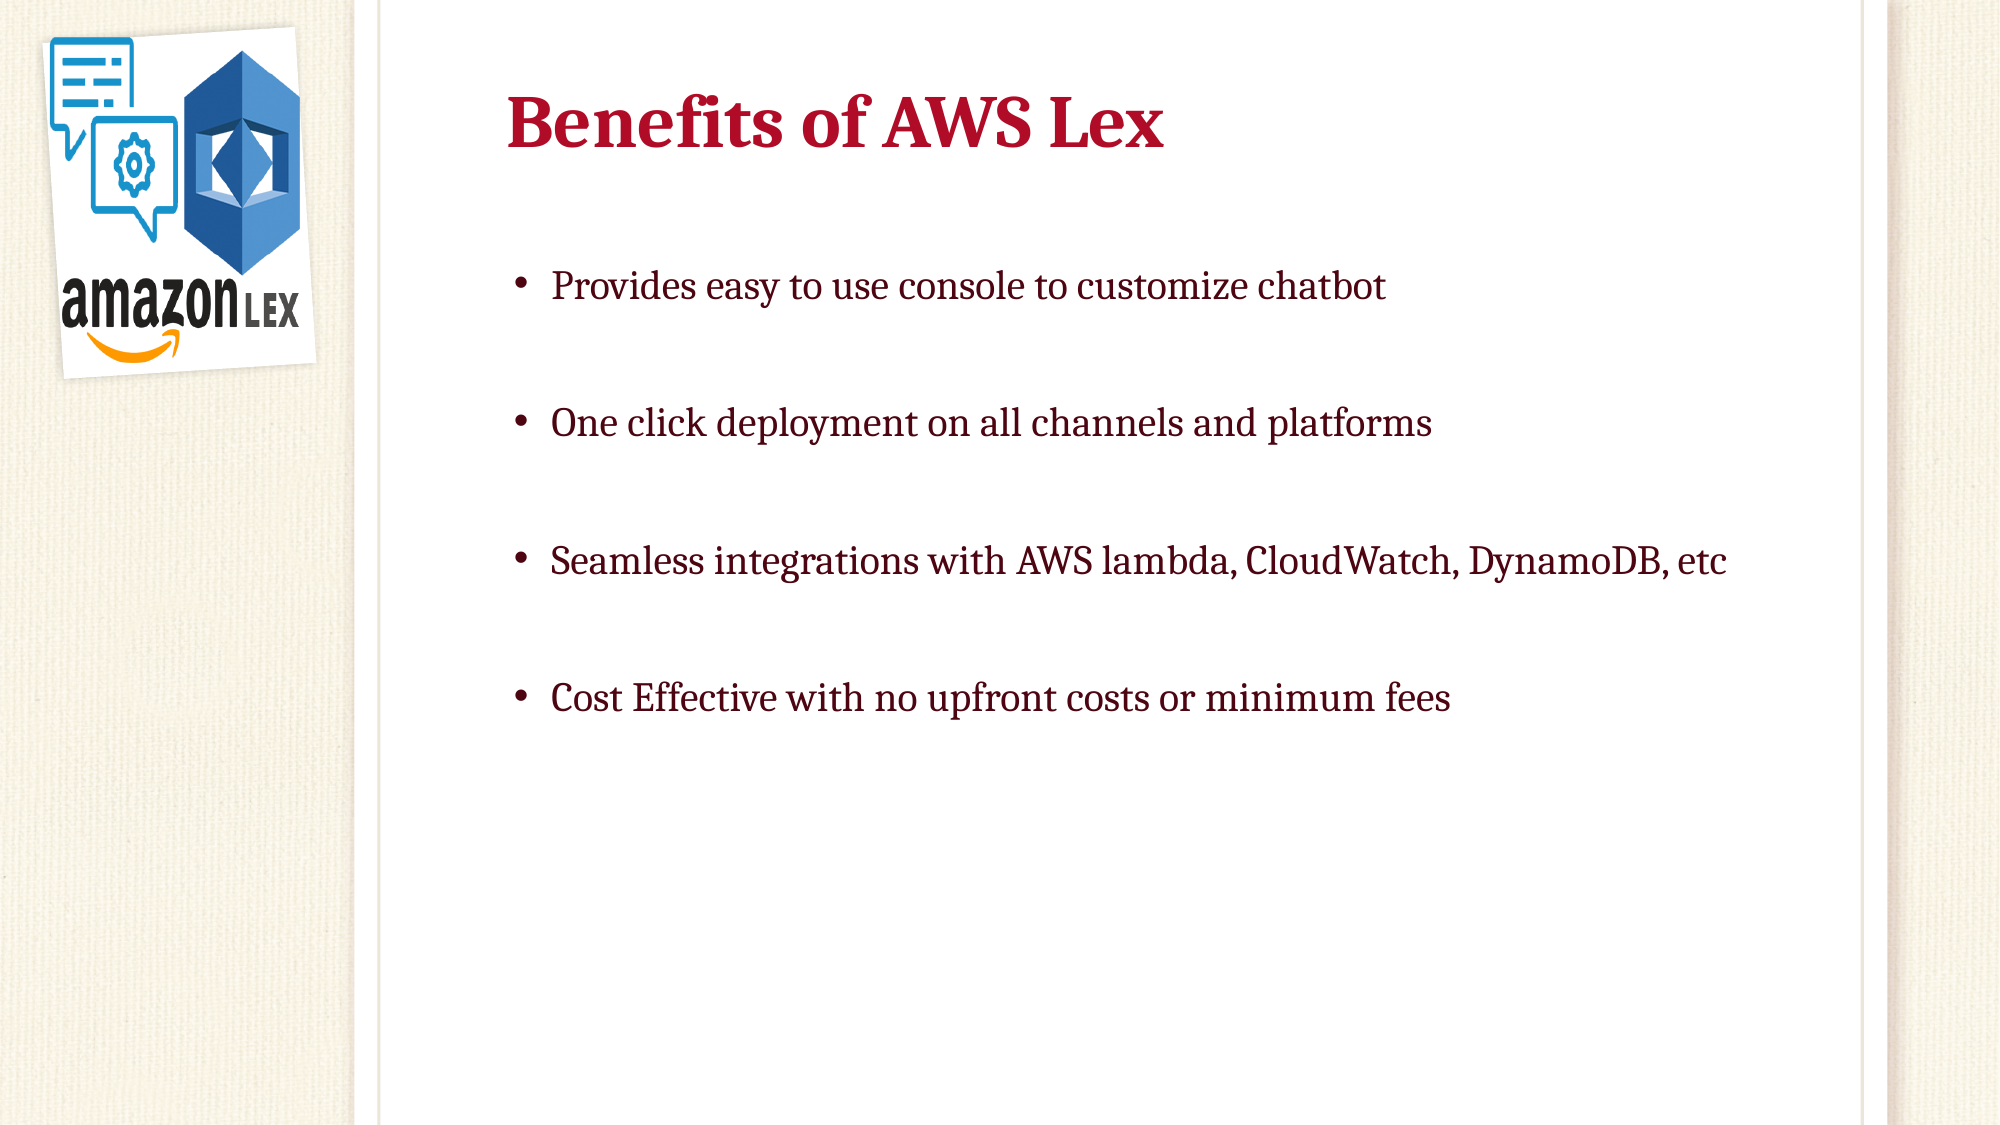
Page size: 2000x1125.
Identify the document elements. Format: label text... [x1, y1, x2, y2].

title Benefits of AWS Lex [491, 55, 1750, 170]
picture [1888, 0, 2000, 1125]
picture [0, 0, 354, 1125]
list Provides easy to use console to customize chatbot One click deployment on all channels and platforms Seamless integrations with AWS lambda, CloudWatch, DynamoDB, etc Cost Effective with no upfront costs or minimum fees [491, 200, 1750, 1013]
